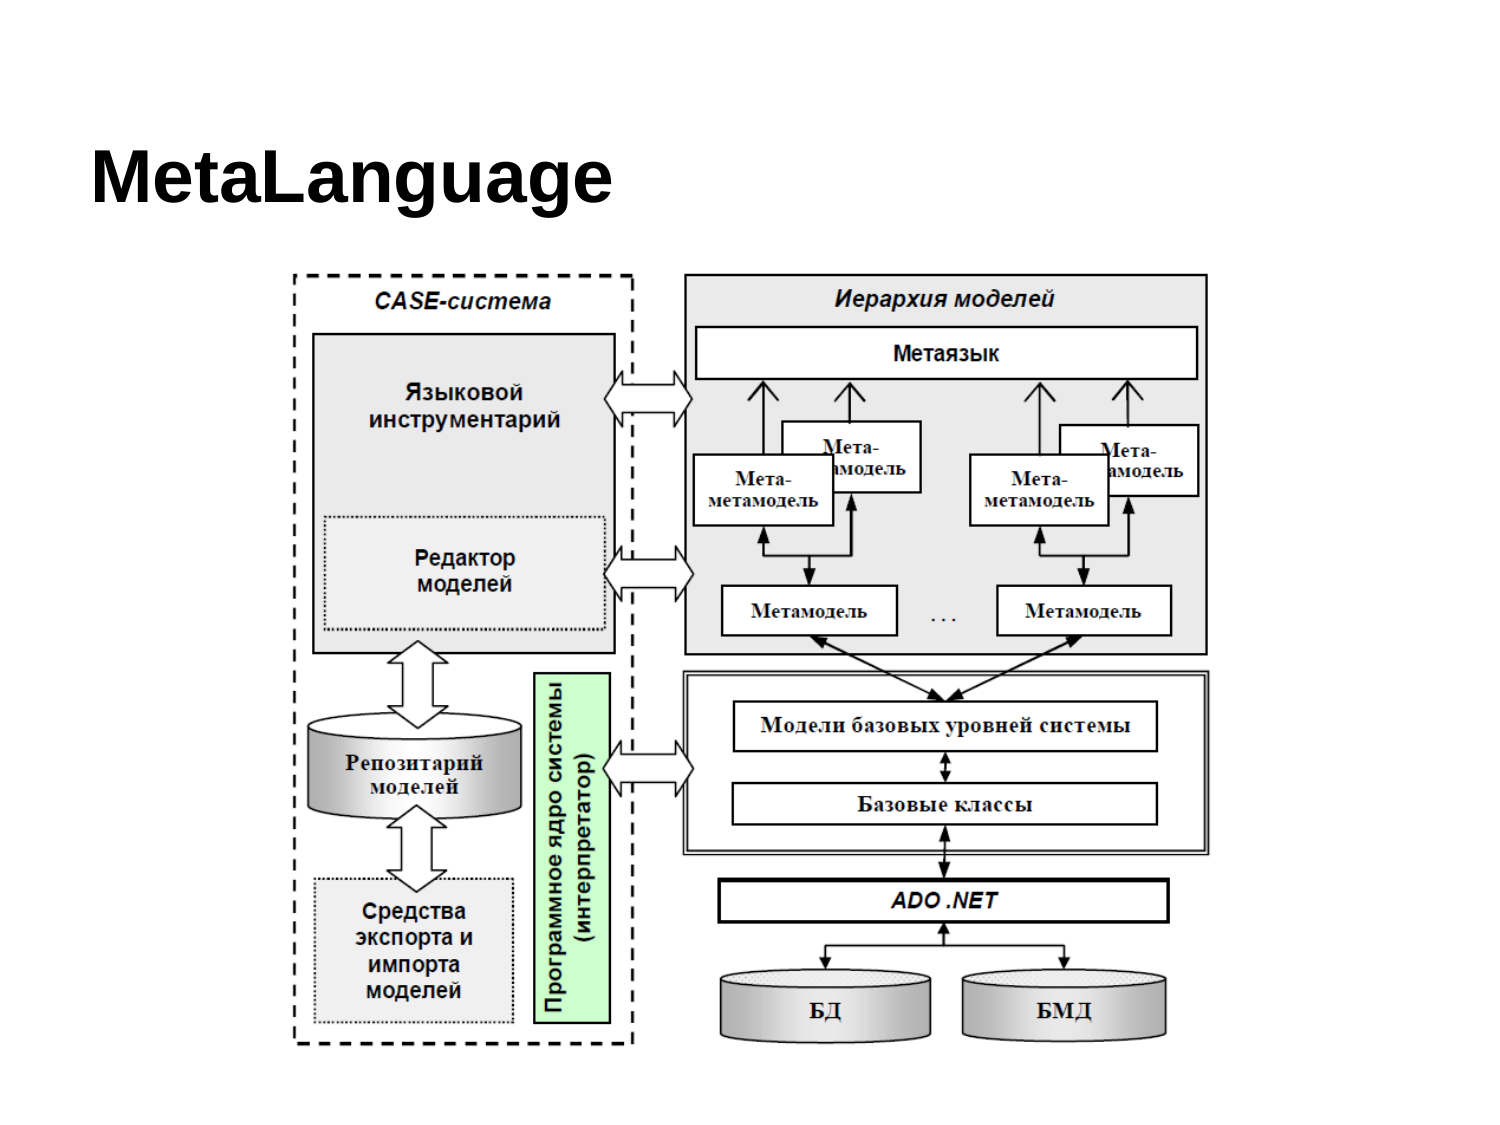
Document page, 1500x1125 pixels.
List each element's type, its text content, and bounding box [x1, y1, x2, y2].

title MetaLanguage [75, 45, 1425, 233]
picture [265, 254, 1235, 1062]
